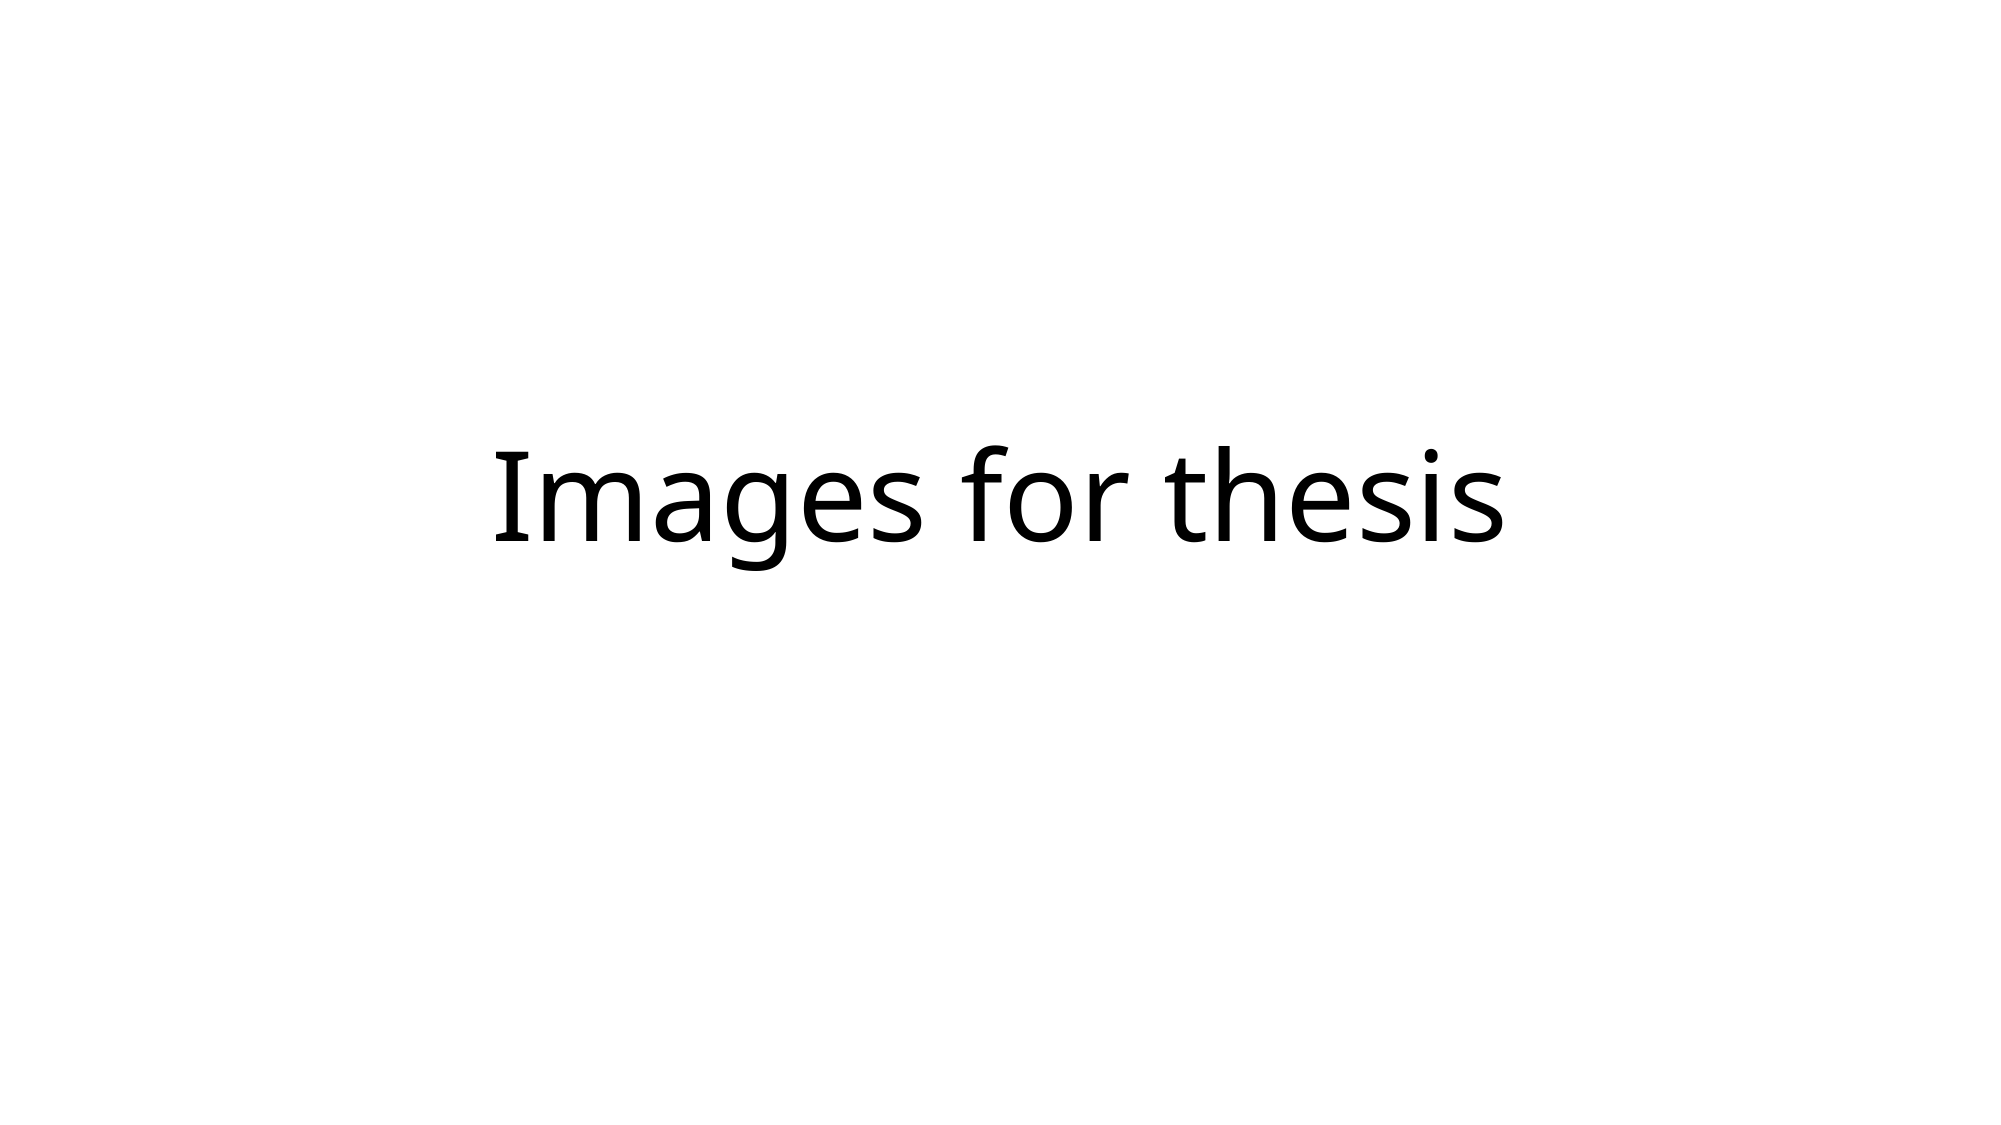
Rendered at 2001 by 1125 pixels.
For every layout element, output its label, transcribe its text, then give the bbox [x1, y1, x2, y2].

title Images for thesis [249, 184, 1750, 576]
